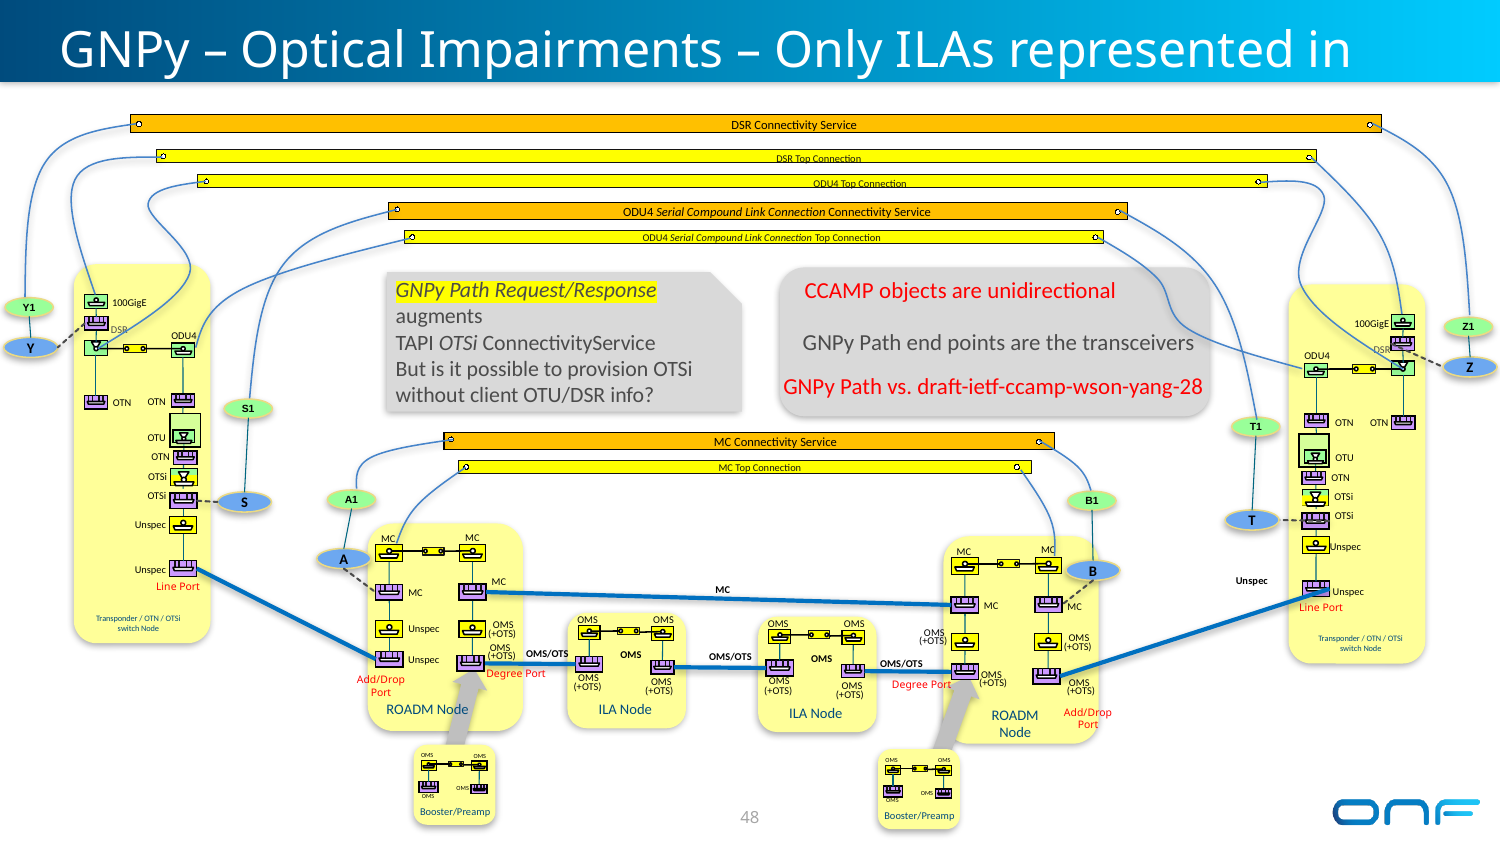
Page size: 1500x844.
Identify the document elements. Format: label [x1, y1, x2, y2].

title [44, 0, 1469, 82]
slide_number [575, 795, 925, 841]
picture [1330, 794, 1481, 829]
text_box [3, 110, 1498, 830]
